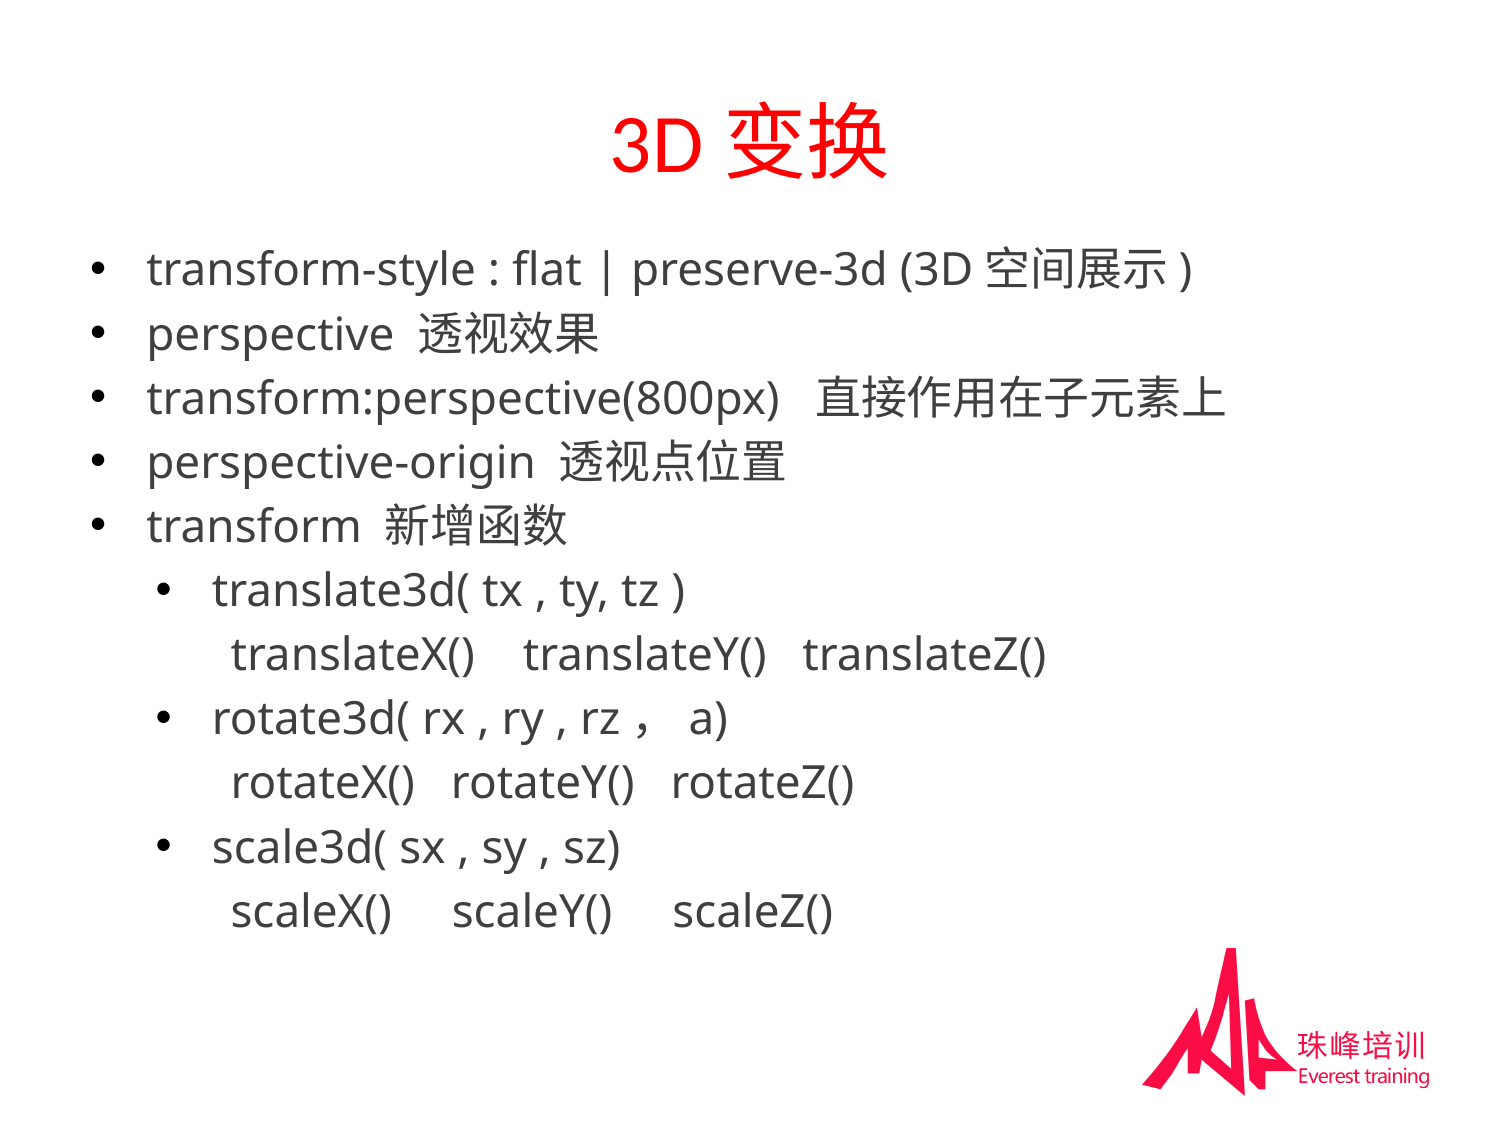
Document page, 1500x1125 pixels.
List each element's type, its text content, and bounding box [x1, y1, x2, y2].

list transform-style : flat | preserve-3d (3D空间展示) perspective 透视效果 transform:perspective(800px) 直接作用在子元素上 perspective-origin 透视点位置 transform 新增函数 translate3d( tx , ty, tz ) translateX() translateY() translateZ() rotate3d( rx , ry , rz，a) rotateX() rotateY() rotateZ() scale3d( sx , sy , sz) scaleX() scaleY() scaleZ() [75, 232, 1425, 1065]
picture [1142, 948, 1429, 1097]
title 3D变换 [75, 45, 1425, 232]
